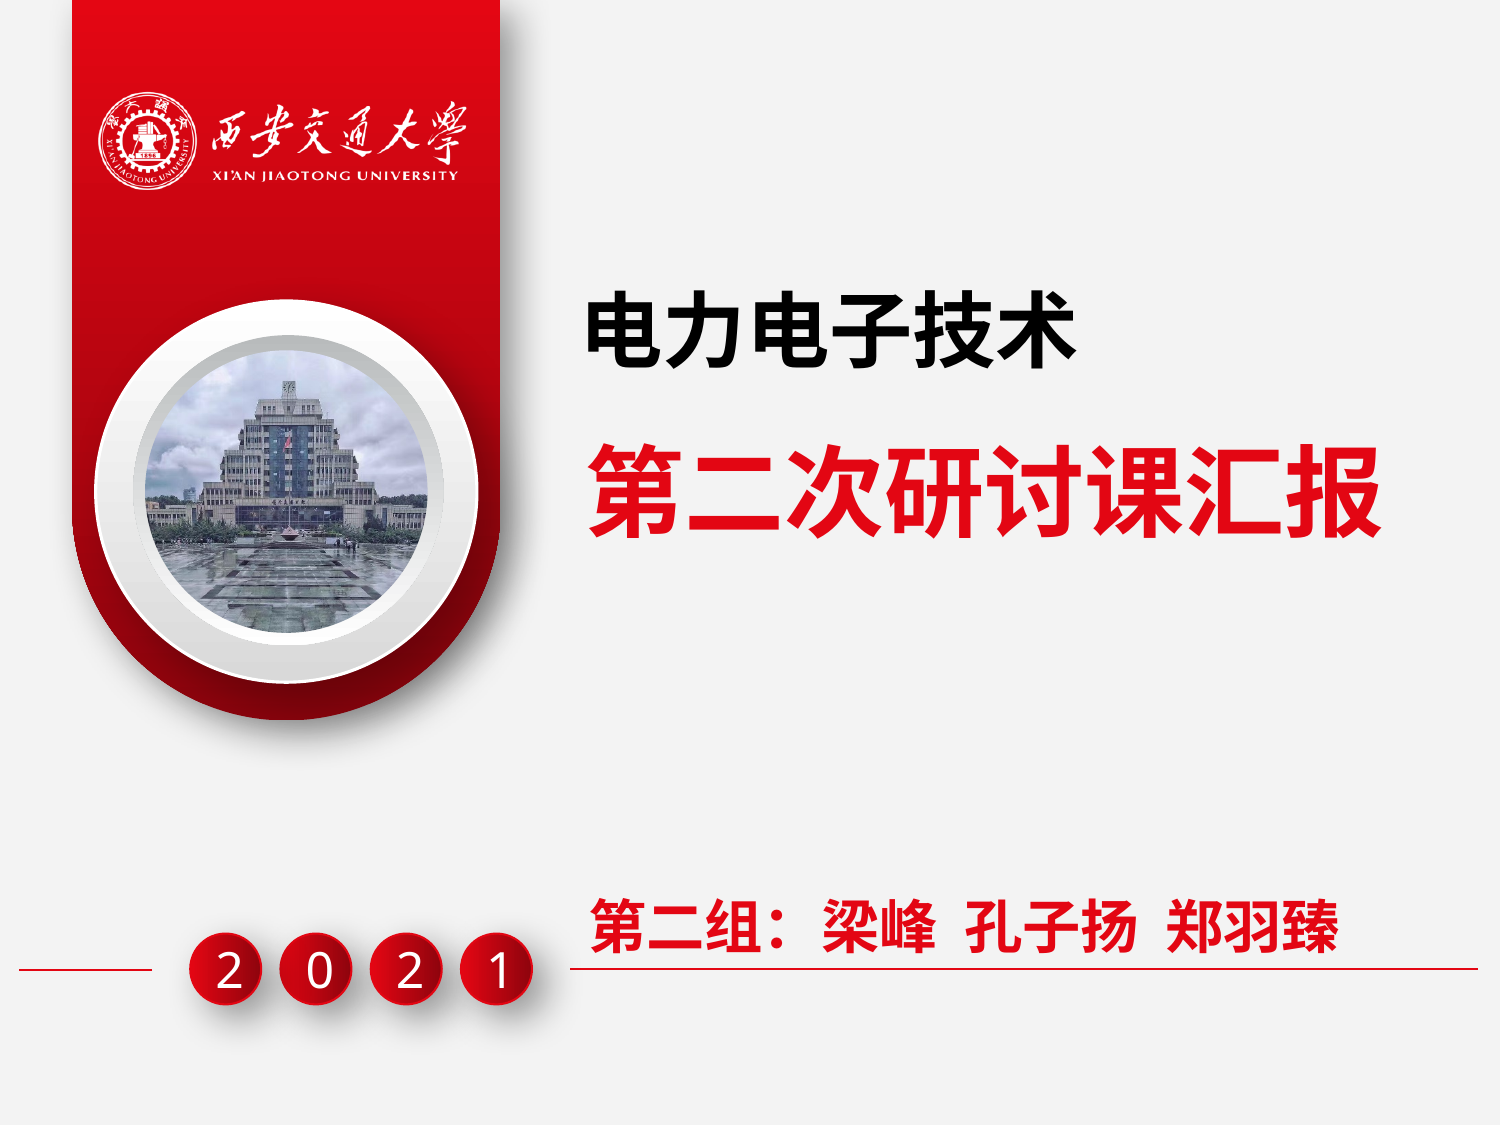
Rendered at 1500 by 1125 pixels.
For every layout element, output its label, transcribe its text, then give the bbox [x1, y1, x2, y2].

text_box 第二组：梁峰 孔子扬 郑羽臻 [573, 883, 1356, 933]
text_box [19, 933, 1478, 1005]
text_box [71, 0, 501, 721]
text_box 第二次研讨课汇报 [569, 422, 1500, 557]
text_box 电力电子技术 [564, 270, 1095, 486]
